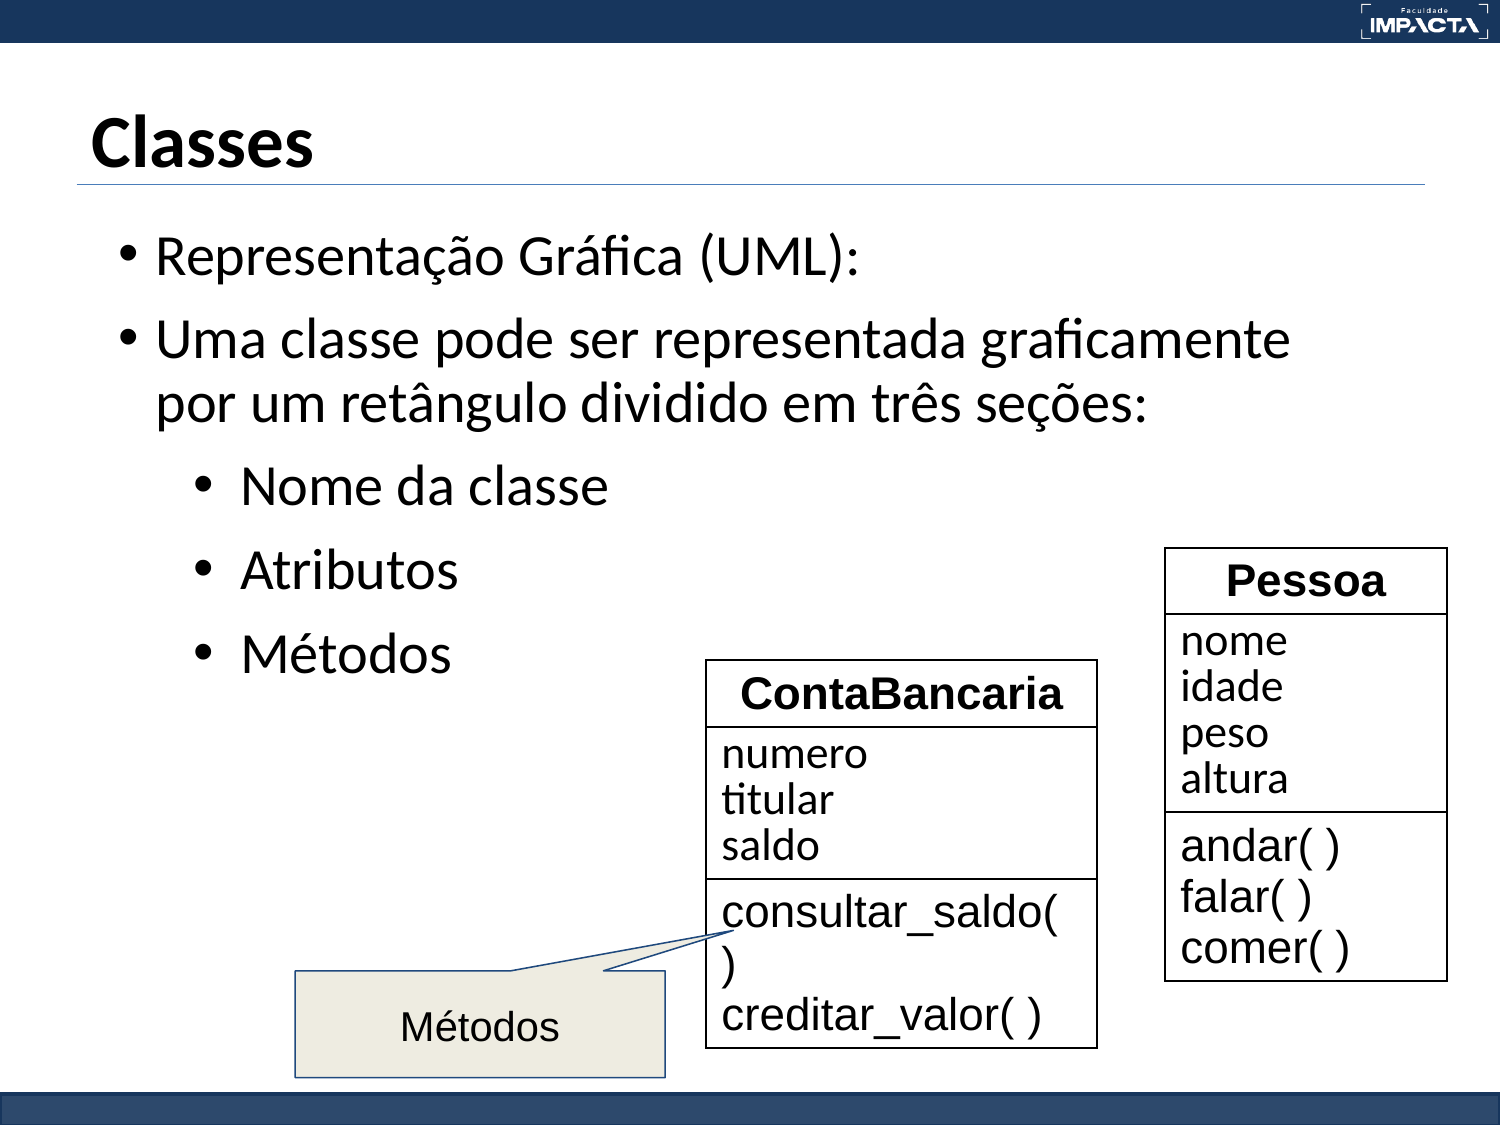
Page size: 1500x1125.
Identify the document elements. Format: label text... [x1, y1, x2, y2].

table_cell andar( ) falar( ) comer( ) [1166, 813, 1446, 980]
list Representação Gráfica (UML): Uma classe pode ser representada graficamente por um retângulo dividido em três seções: Nome da classe Atributos Métodos [103, 217, 1397, 932]
table_cell consultar_saldo( ) creditar_valor( ) [707, 880, 1096, 1047]
table_cell numero titular saldo [707, 728, 1096, 878]
text_box Métodos [295, 930, 734, 1078]
table_header ContaBancaria [707, 661, 1096, 726]
table_header Pessoa [1166, 549, 1446, 613]
picture [1354, 0, 1495, 43]
title Classes [76, 89, 1426, 197]
table_cell nome idade peso altura [1166, 615, 1446, 811]
